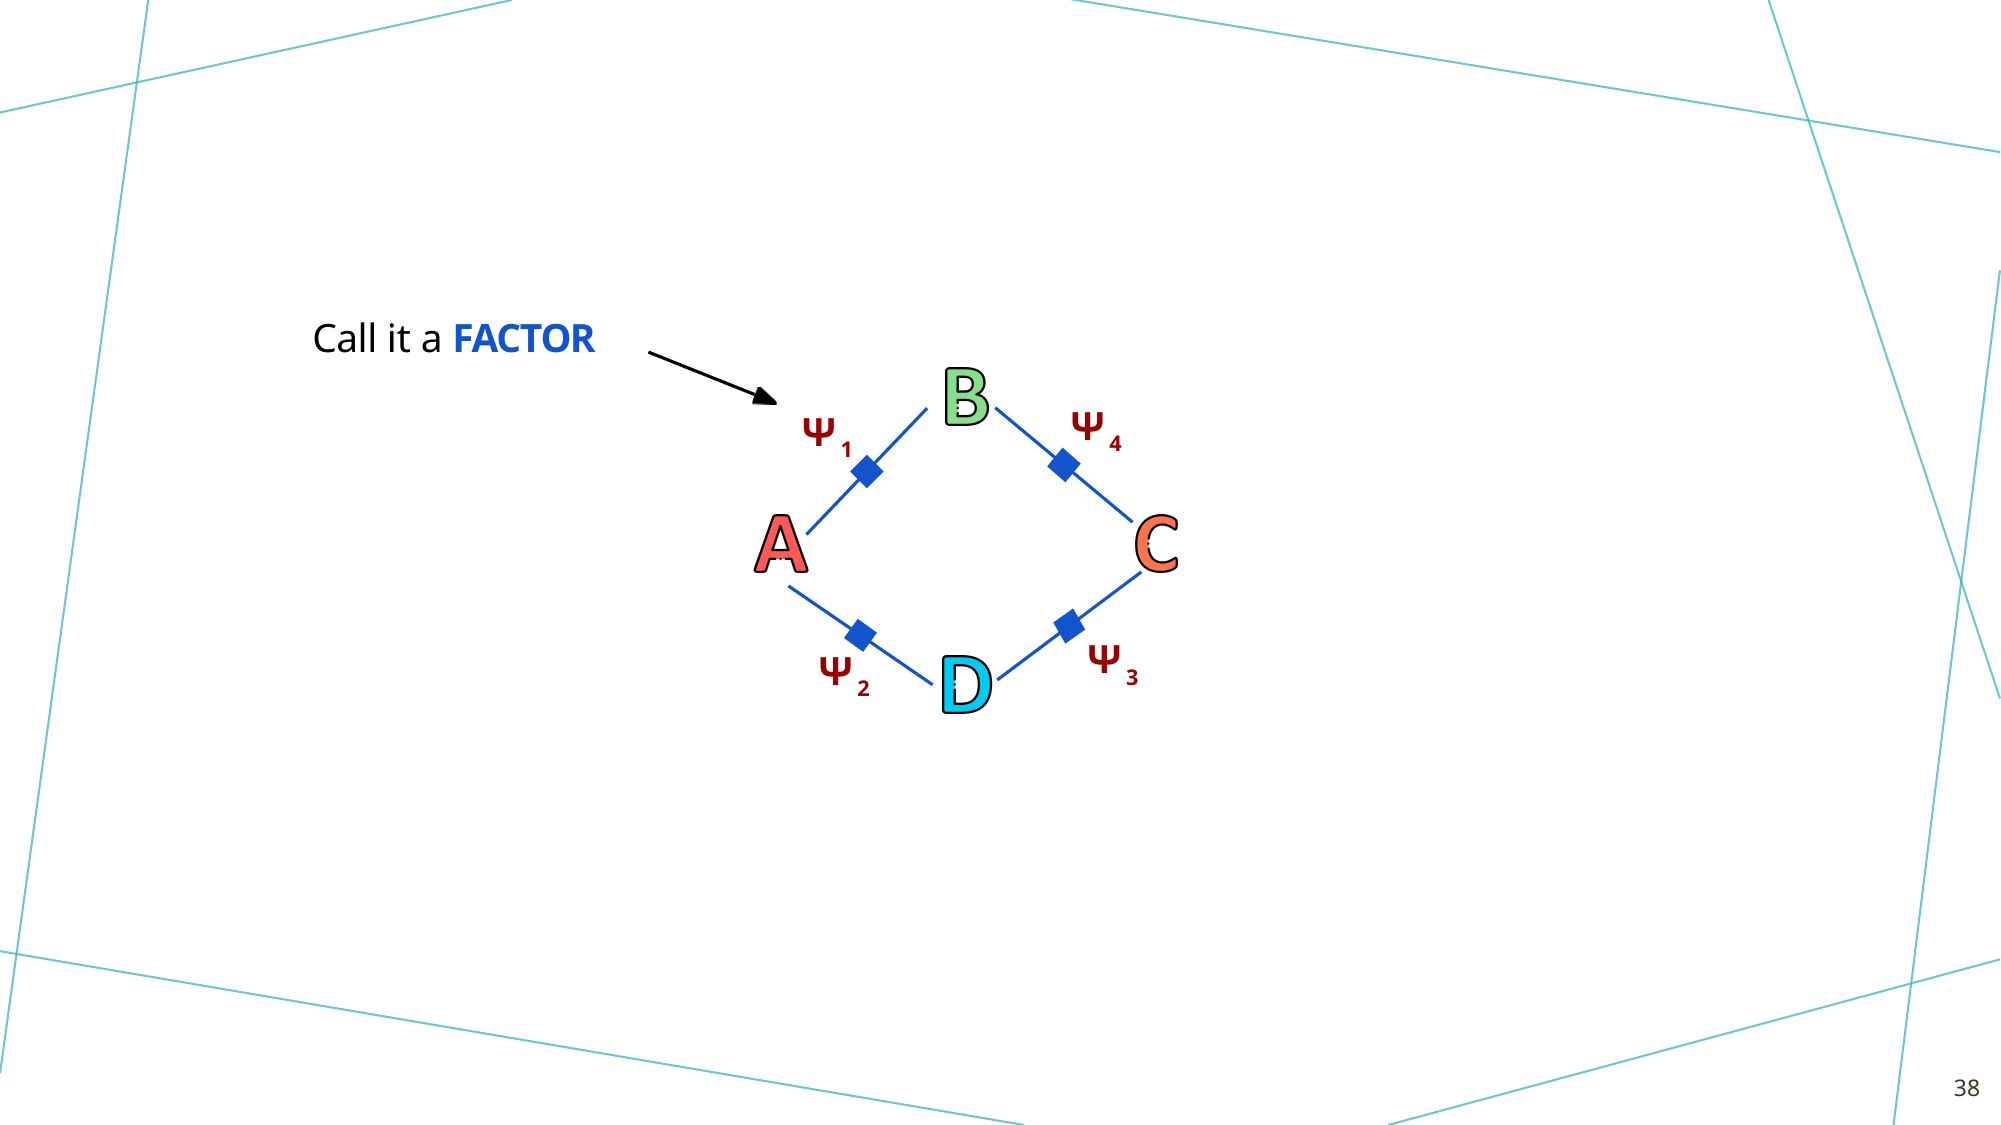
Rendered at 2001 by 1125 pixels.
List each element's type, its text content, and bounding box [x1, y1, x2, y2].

slide_number 38 [1903, 753, 1981, 1125]
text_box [751, 367, 1186, 714]
text_box Call it a FACTOR [309, 310, 640, 360]
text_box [646, 350, 777, 405]
